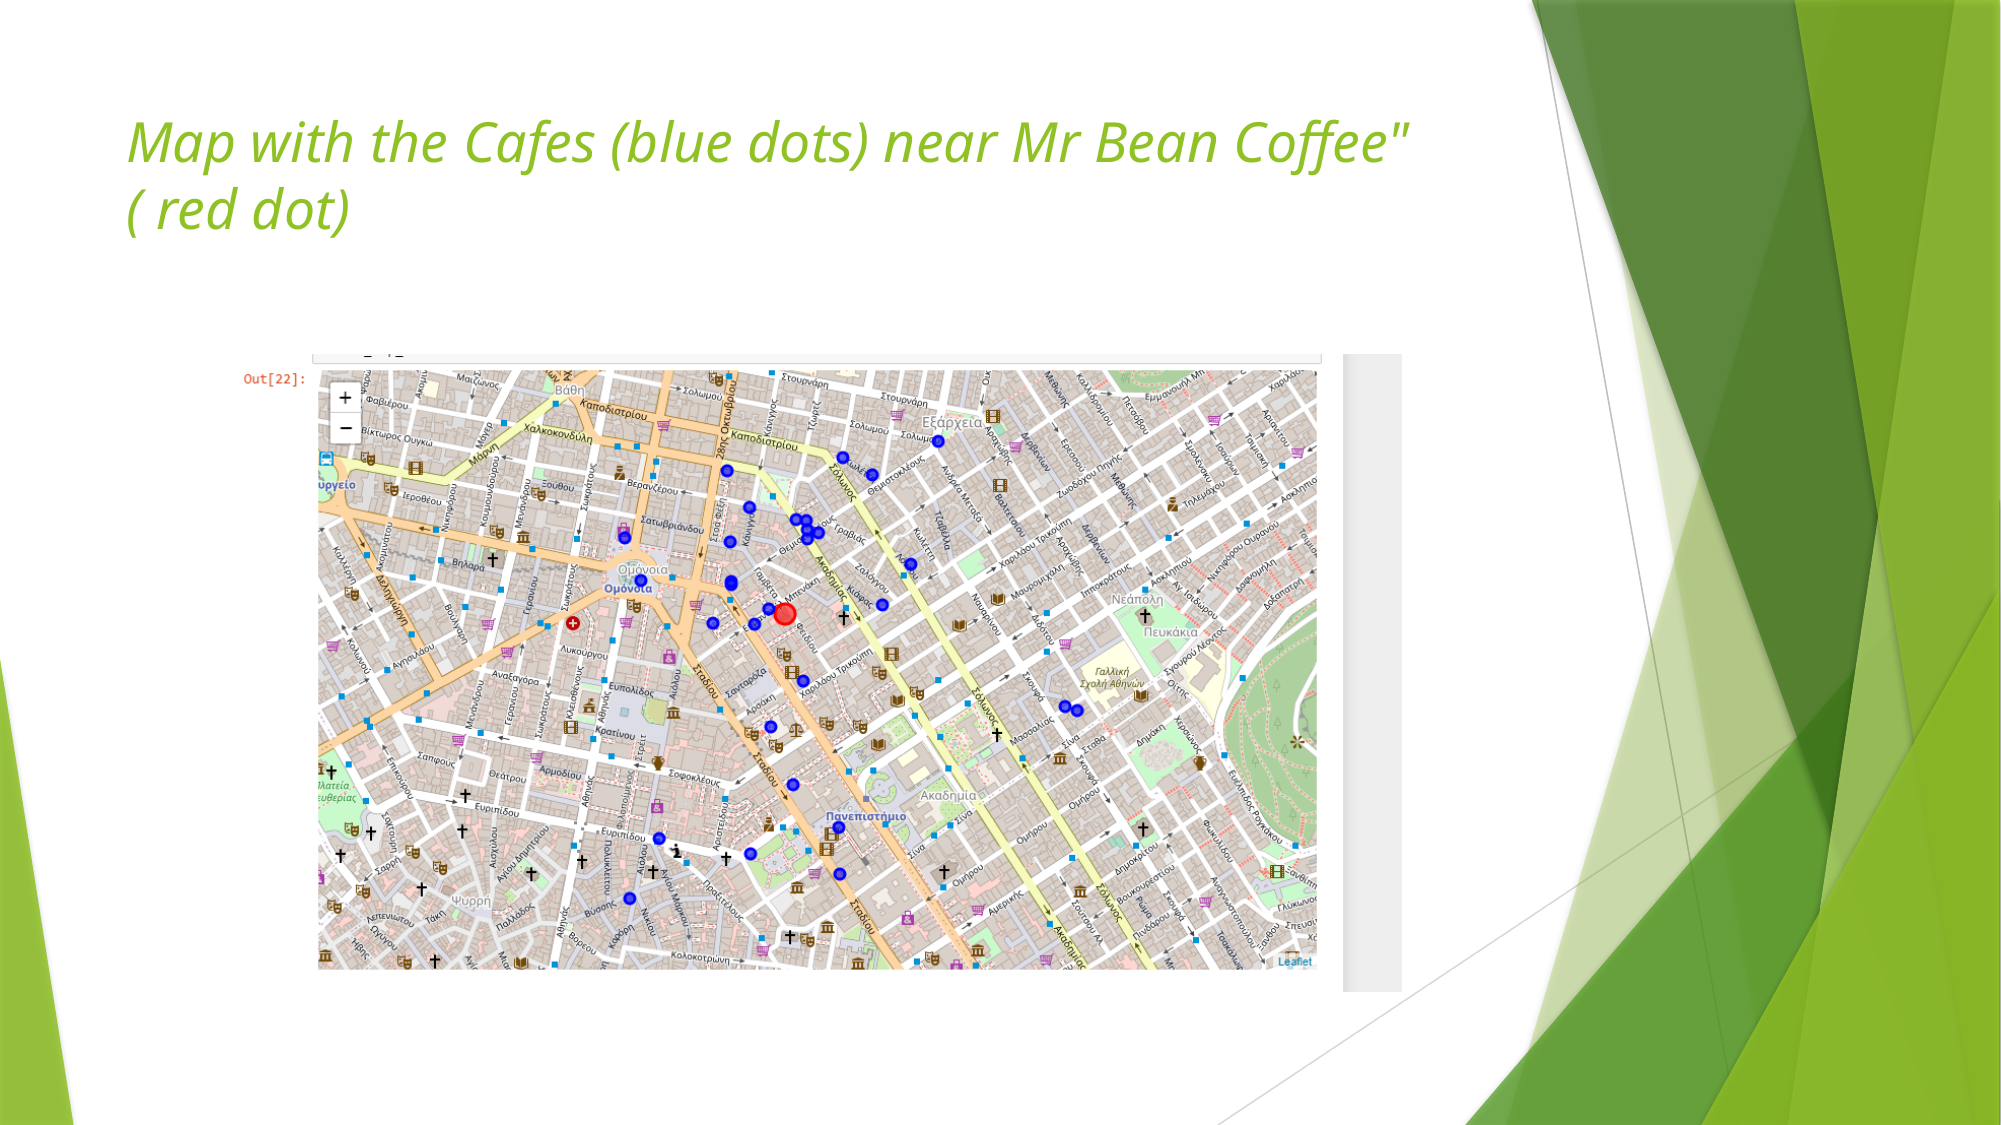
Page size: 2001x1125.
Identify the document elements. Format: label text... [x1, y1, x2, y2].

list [230, 353, 1403, 992]
title Map with the Cafes (blue dots) near Mr Bean Coffee" ( red dot) [111, 99, 1522, 317]
